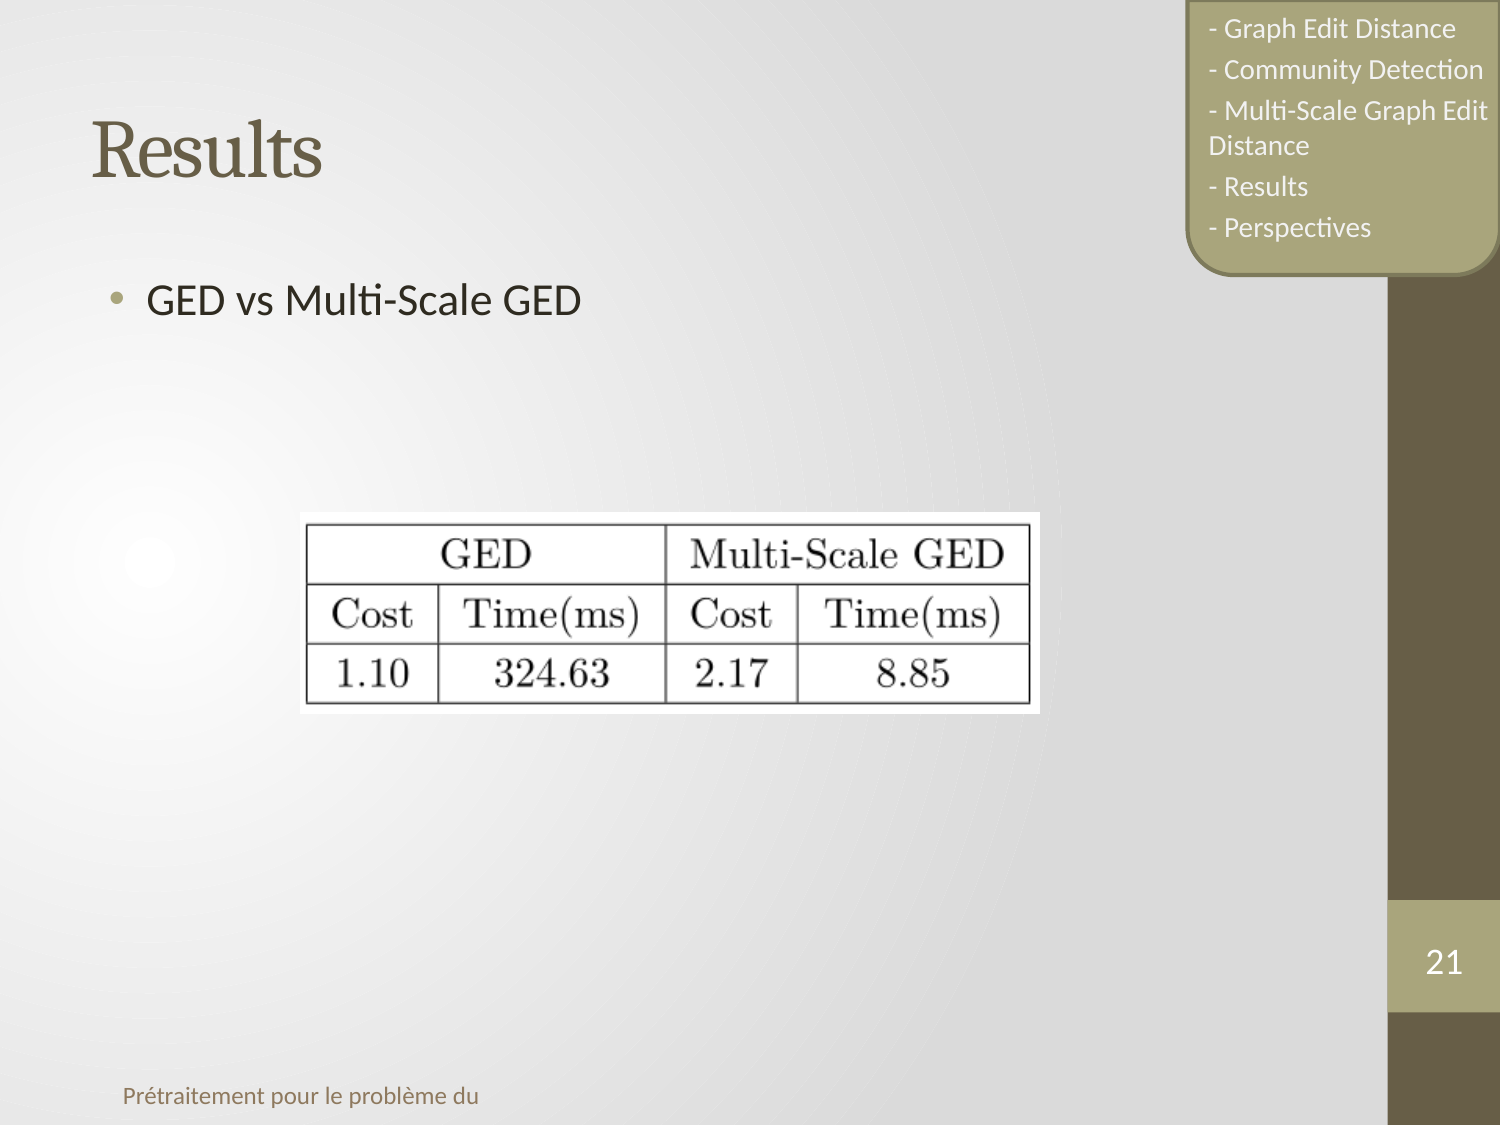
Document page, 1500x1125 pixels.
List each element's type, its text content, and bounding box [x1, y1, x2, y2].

text_box - Graph Edit Distance - Community Detection - Multi-Scale Graph Edit Distance - Results - Perspectives [1175, 2, 1500, 275]
title Results [75, 50, 1163, 238]
list GED vs Multi-Scale GED [75, 262, 1325, 1050]
picture [299, 511, 1040, 715]
